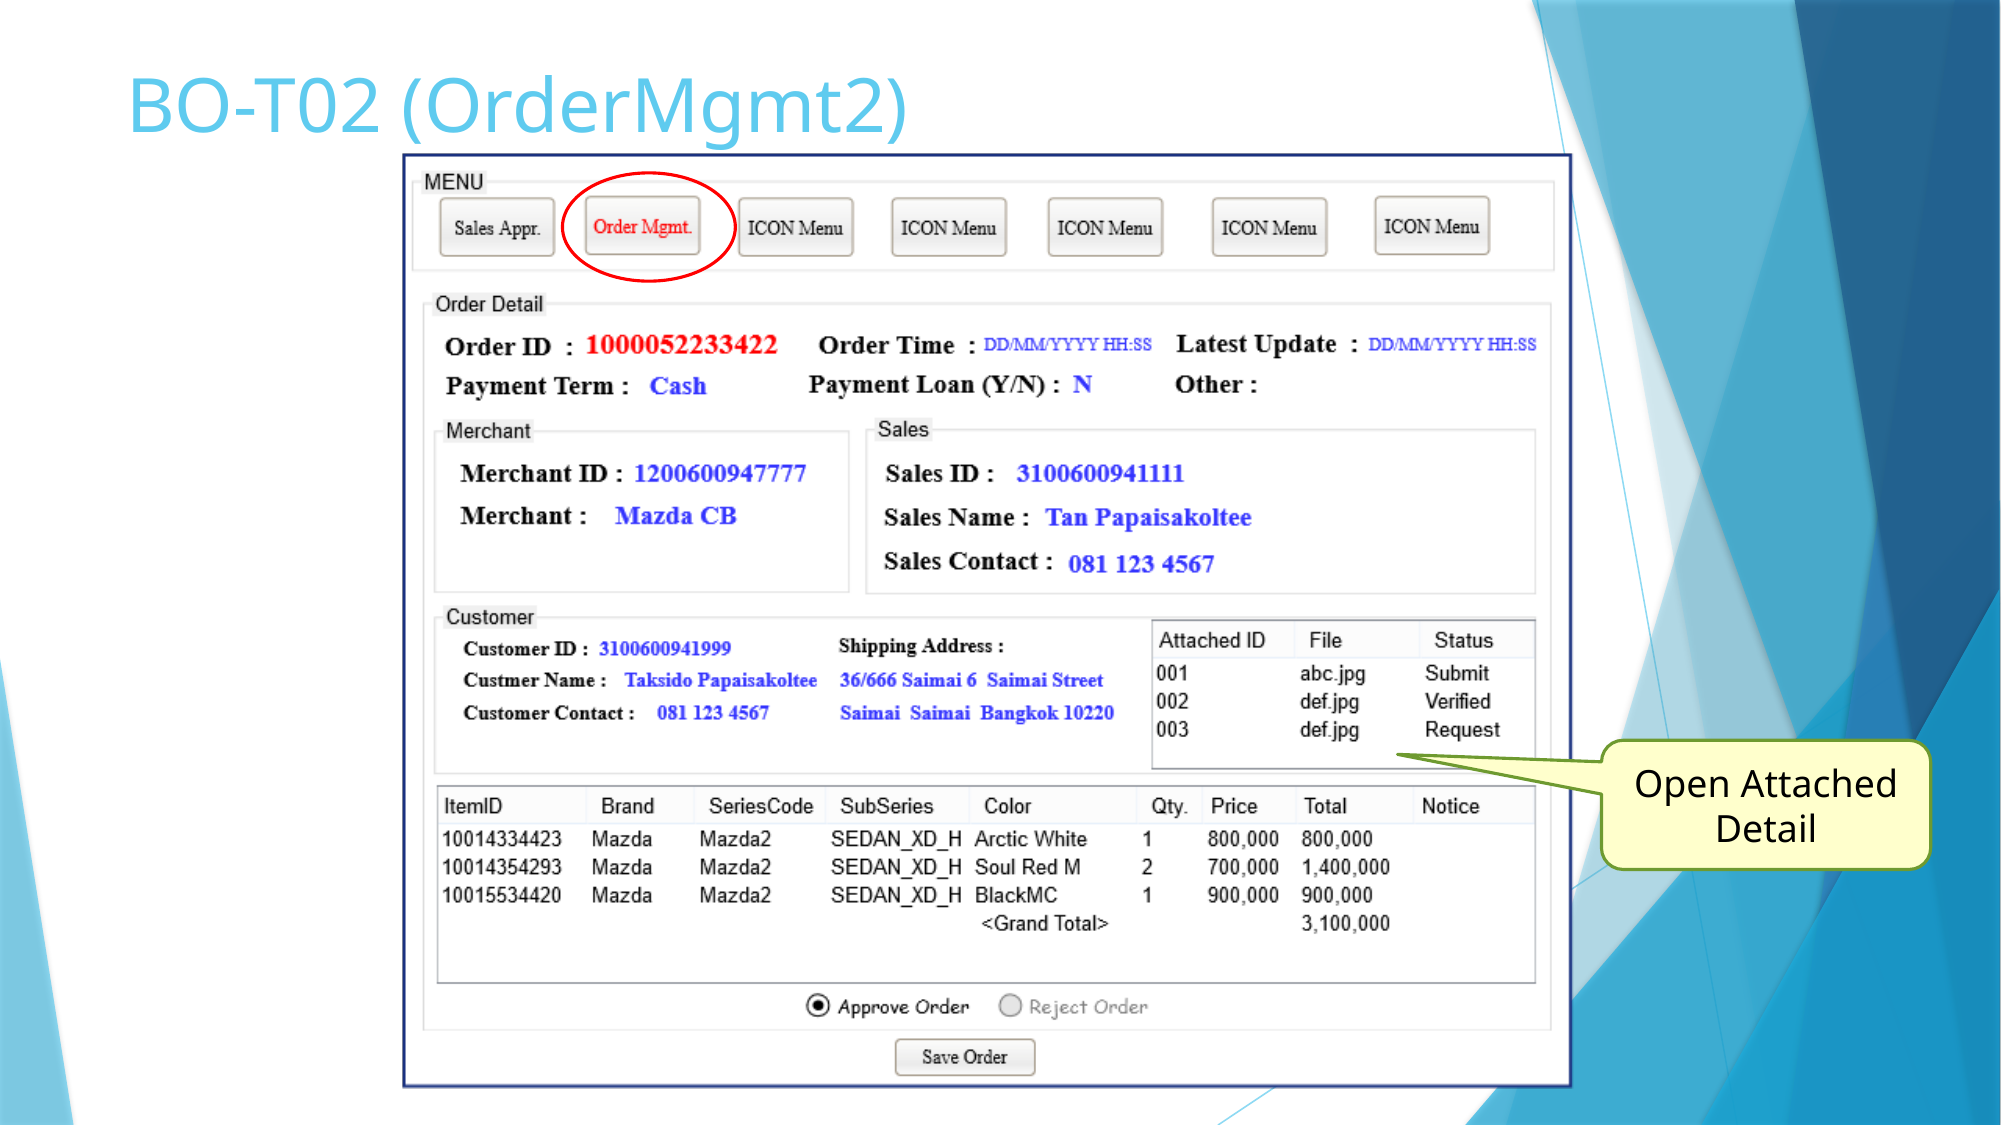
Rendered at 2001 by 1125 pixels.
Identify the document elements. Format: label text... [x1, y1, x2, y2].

text_box Open Attached Detail [1605, 738, 1933, 872]
title BO-T02 (OrderMgmt2) [111, 50, 1522, 267]
picture [372, 124, 1602, 1118]
